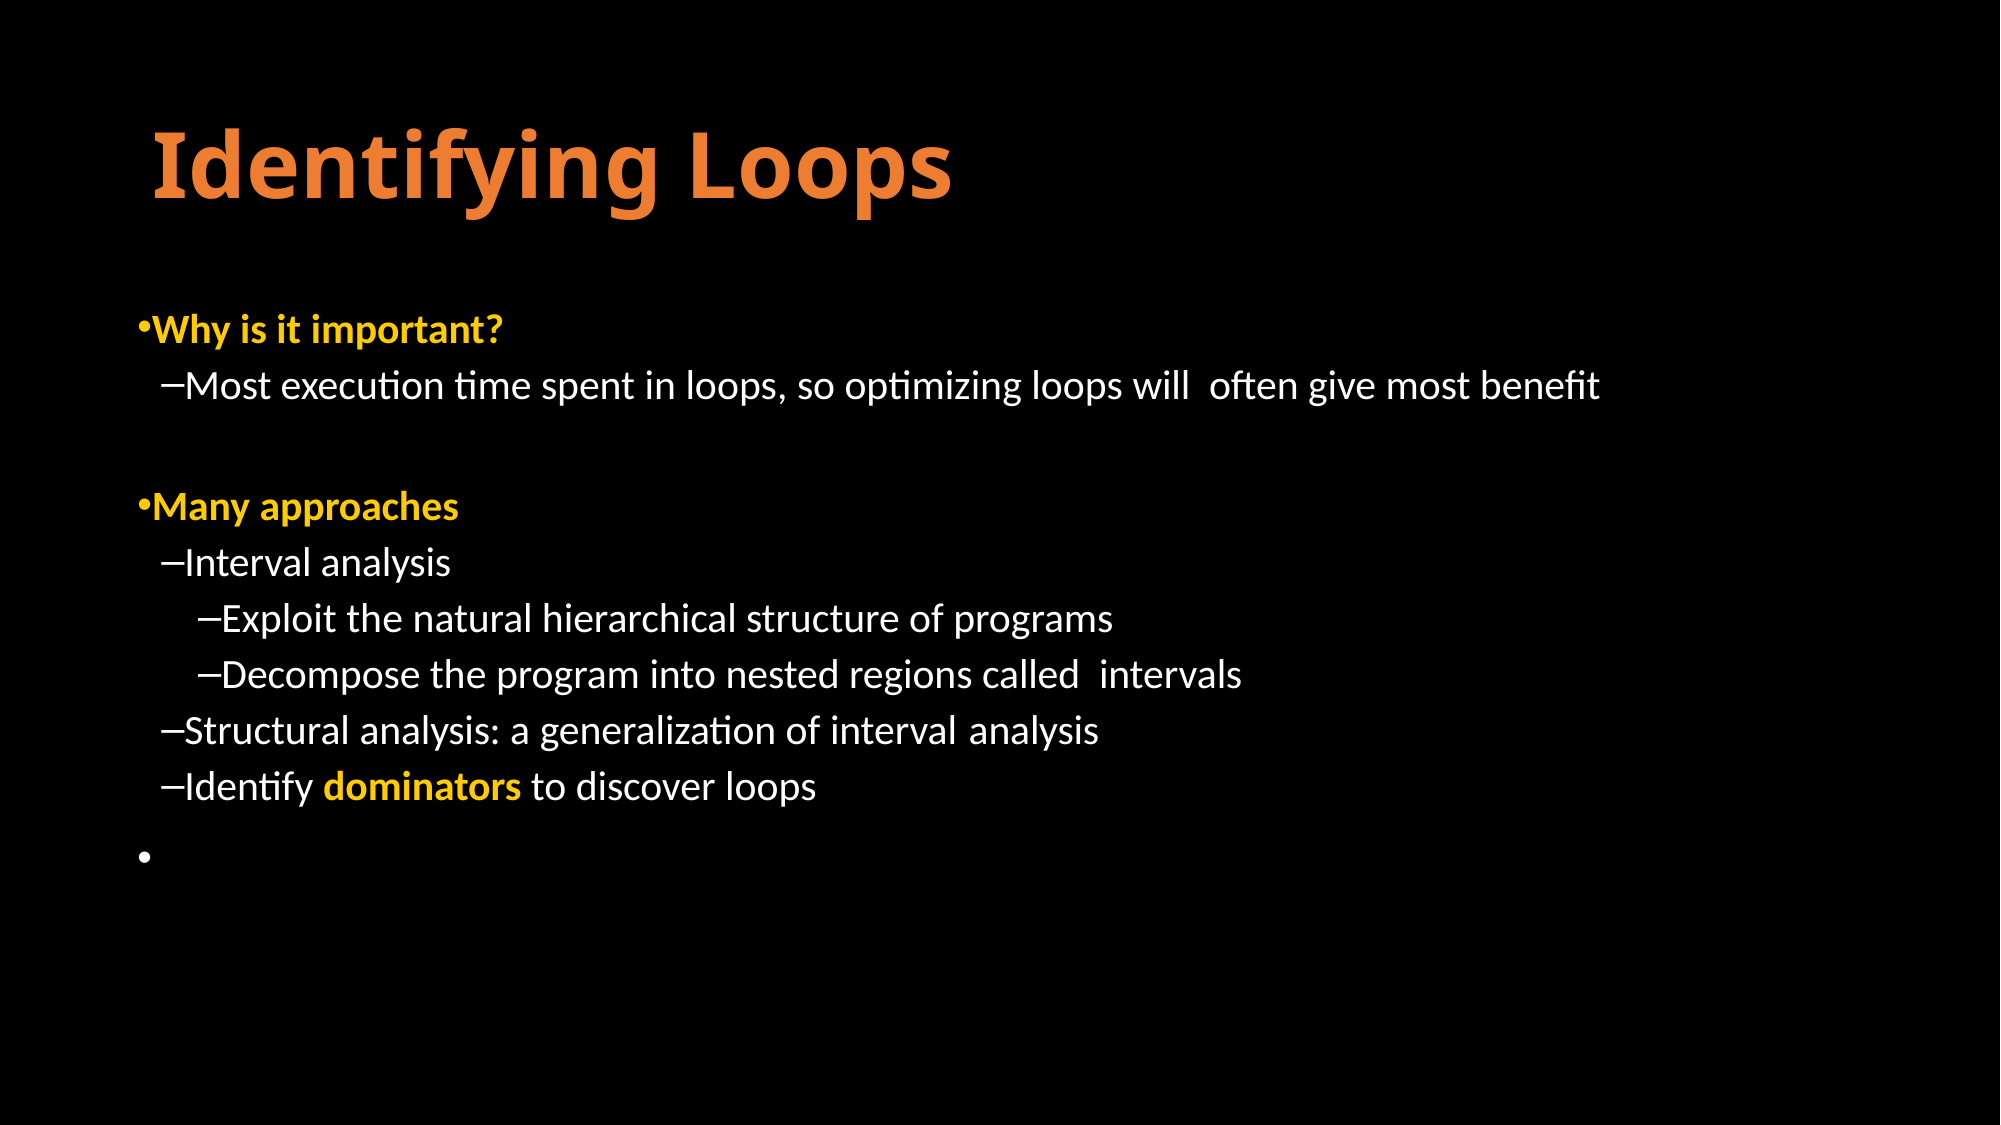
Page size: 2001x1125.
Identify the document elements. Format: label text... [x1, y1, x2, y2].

title Identifying Loops [137, 59, 1863, 278]
list Why is it important? Most execution time spent in loops, so optimizing loops will often give most benefit Many approaches Interval analysis Exploit the natural hierarchical structure of programs Decompose the program into nested regions called intervals Structural analysis: a generalization of interval analysis Identify dominators to discover loops [137, 299, 1863, 940]
